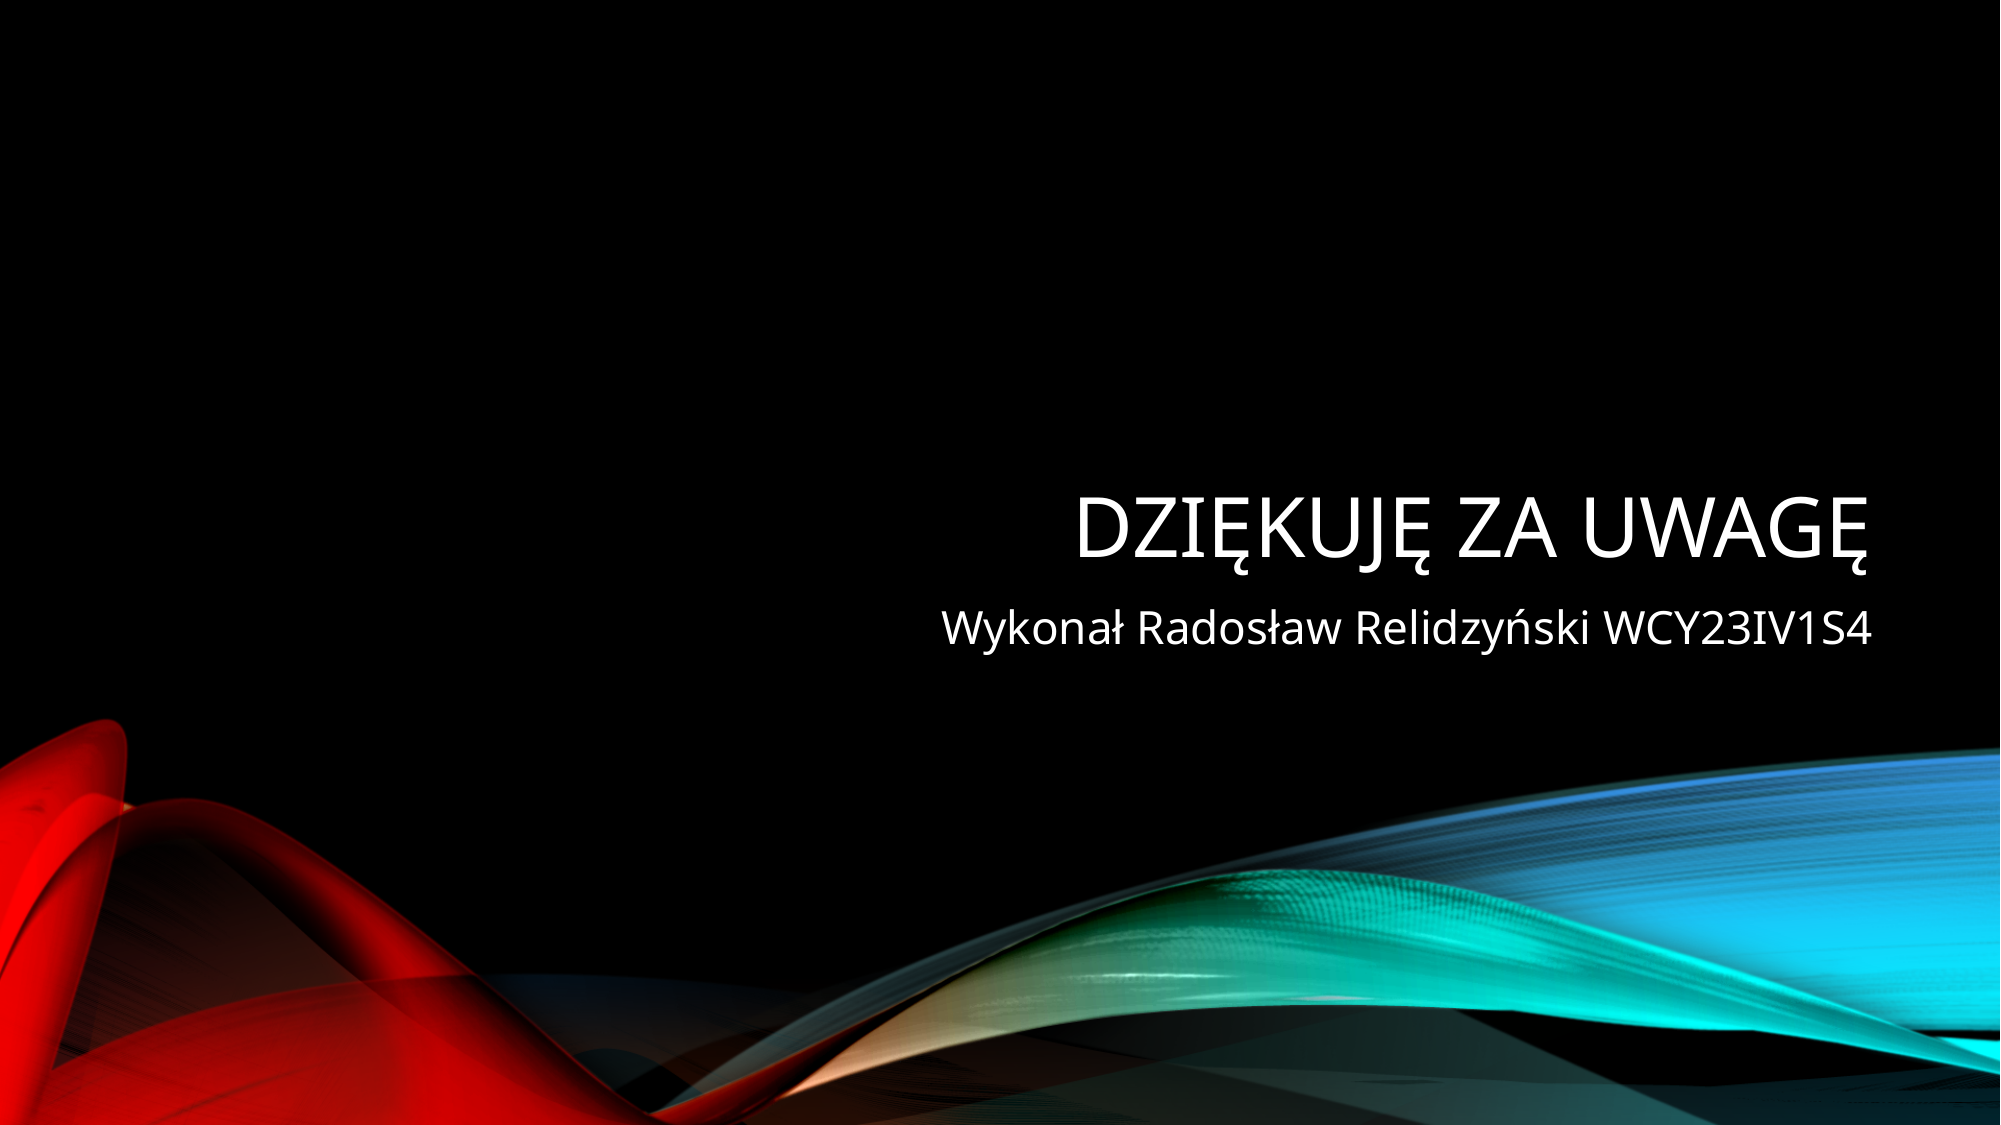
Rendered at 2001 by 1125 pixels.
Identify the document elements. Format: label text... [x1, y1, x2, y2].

title Dziękuję za uwagę [112, 123, 1888, 584]
list Wykonał Radosław Relidzyński WCY23IV1S4 [168, 597, 1889, 755]
picture [0, 717, 2000, 1125]
